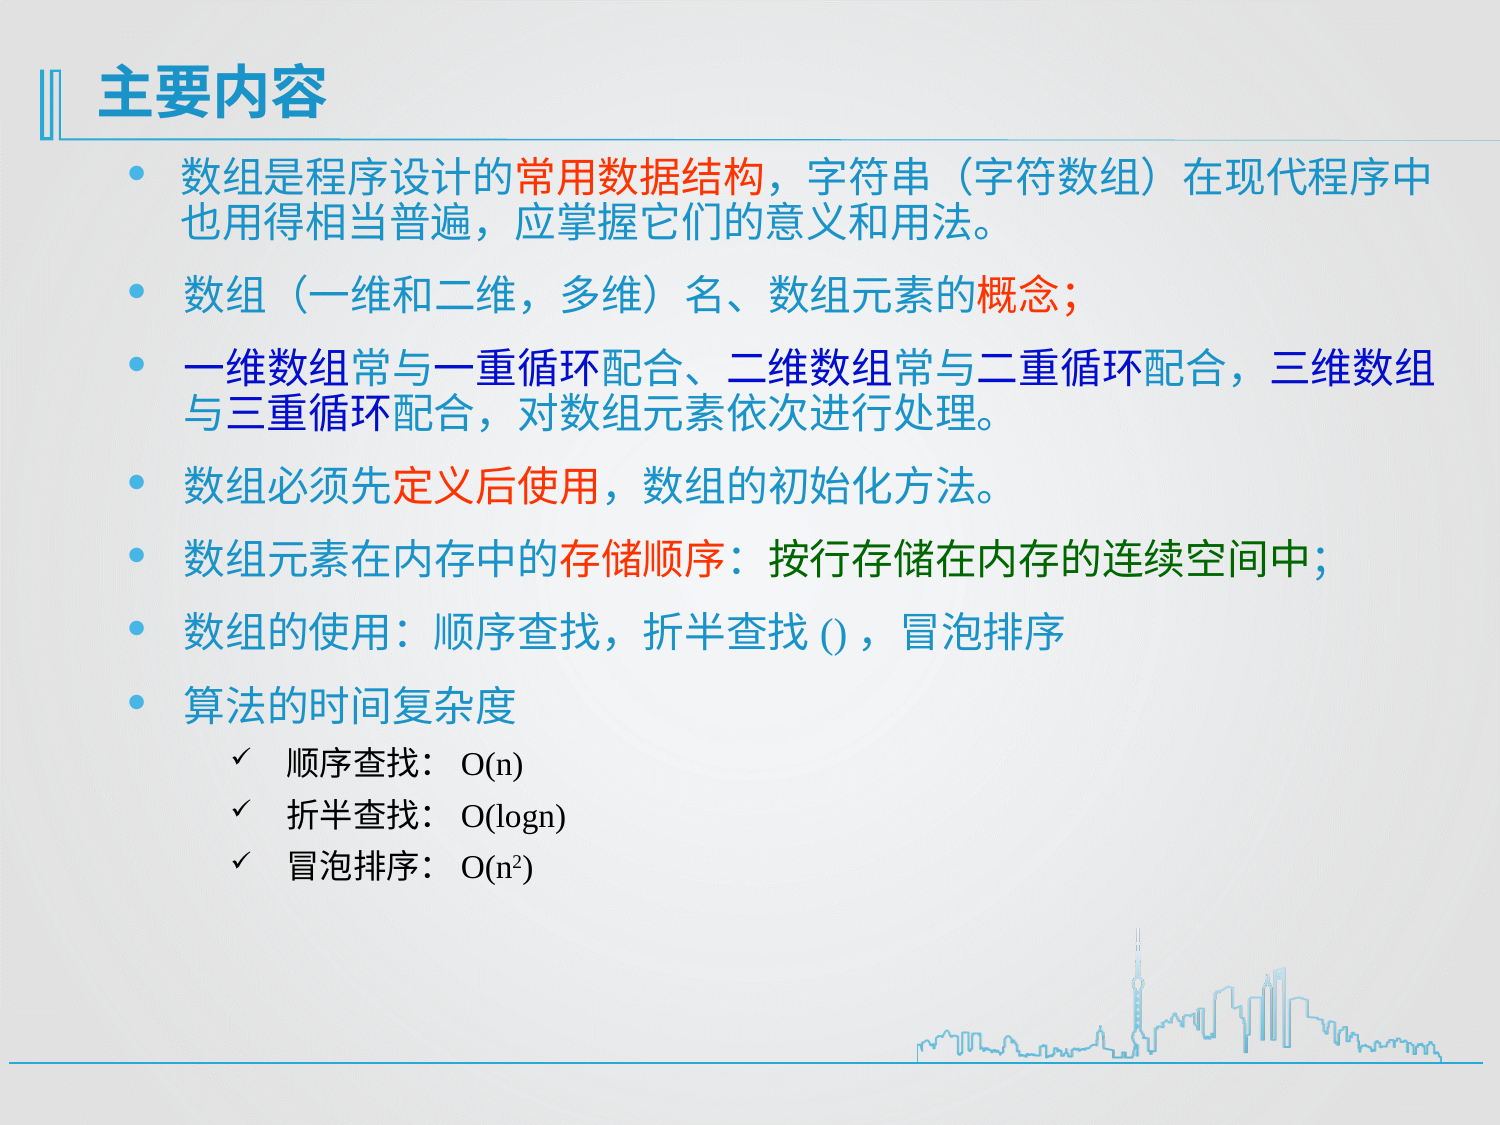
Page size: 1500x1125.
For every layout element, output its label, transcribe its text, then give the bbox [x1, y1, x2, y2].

picture [0, 0, 1500, 1125]
text_box 主要内容 [81, 55, 1304, 133]
list 数组是程序设计的常用数据结构，字符串（字符数组）在现代程序中也用得相当普遍，应掌握它们的意义和用法。 数组（一维和二维，多维）名、数组元素的概念； 一维数组常与一重循环配合、二维数组常与二重循环配合，三维数组与三重循环配合，对数组元素依次进行处理。 数组必须先定义后使用，数组的初始化方法。 数组元素在内存中的存储顺序：按行存储在内存的连续空间中； 数组的使用：顺序查找，折半查找()，冒泡排序 算法的时间复杂度 顺序查找：O(n) 折半查找：O(logn) 冒泡排序：O(n2) [112, 148, 1456, 1040]
